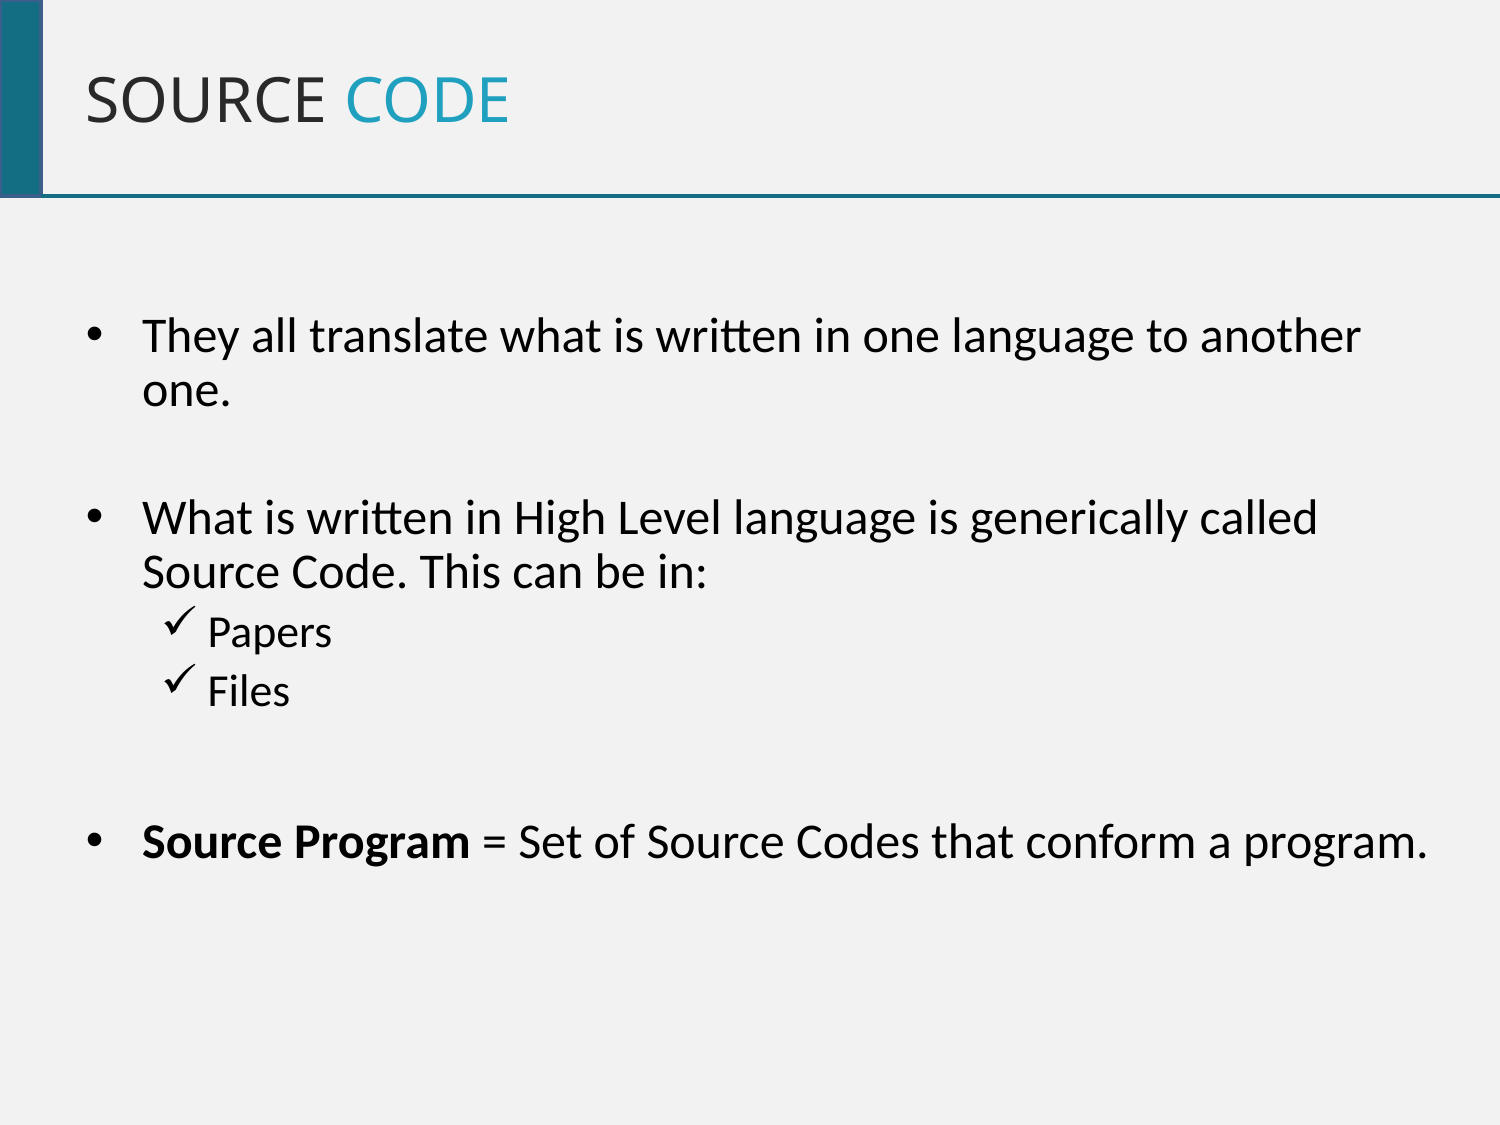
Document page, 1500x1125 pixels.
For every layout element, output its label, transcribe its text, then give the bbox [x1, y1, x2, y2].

list They all translate what is written in one language to another one. What is written in High Level language is generically called Source Code. This can be in: Papers Files Source Program = Set of Source Codes that conform a program. [70, 231, 1459, 1088]
text_box [0, 0, 43, 198]
text_box Source code [70, 0, 1294, 194]
